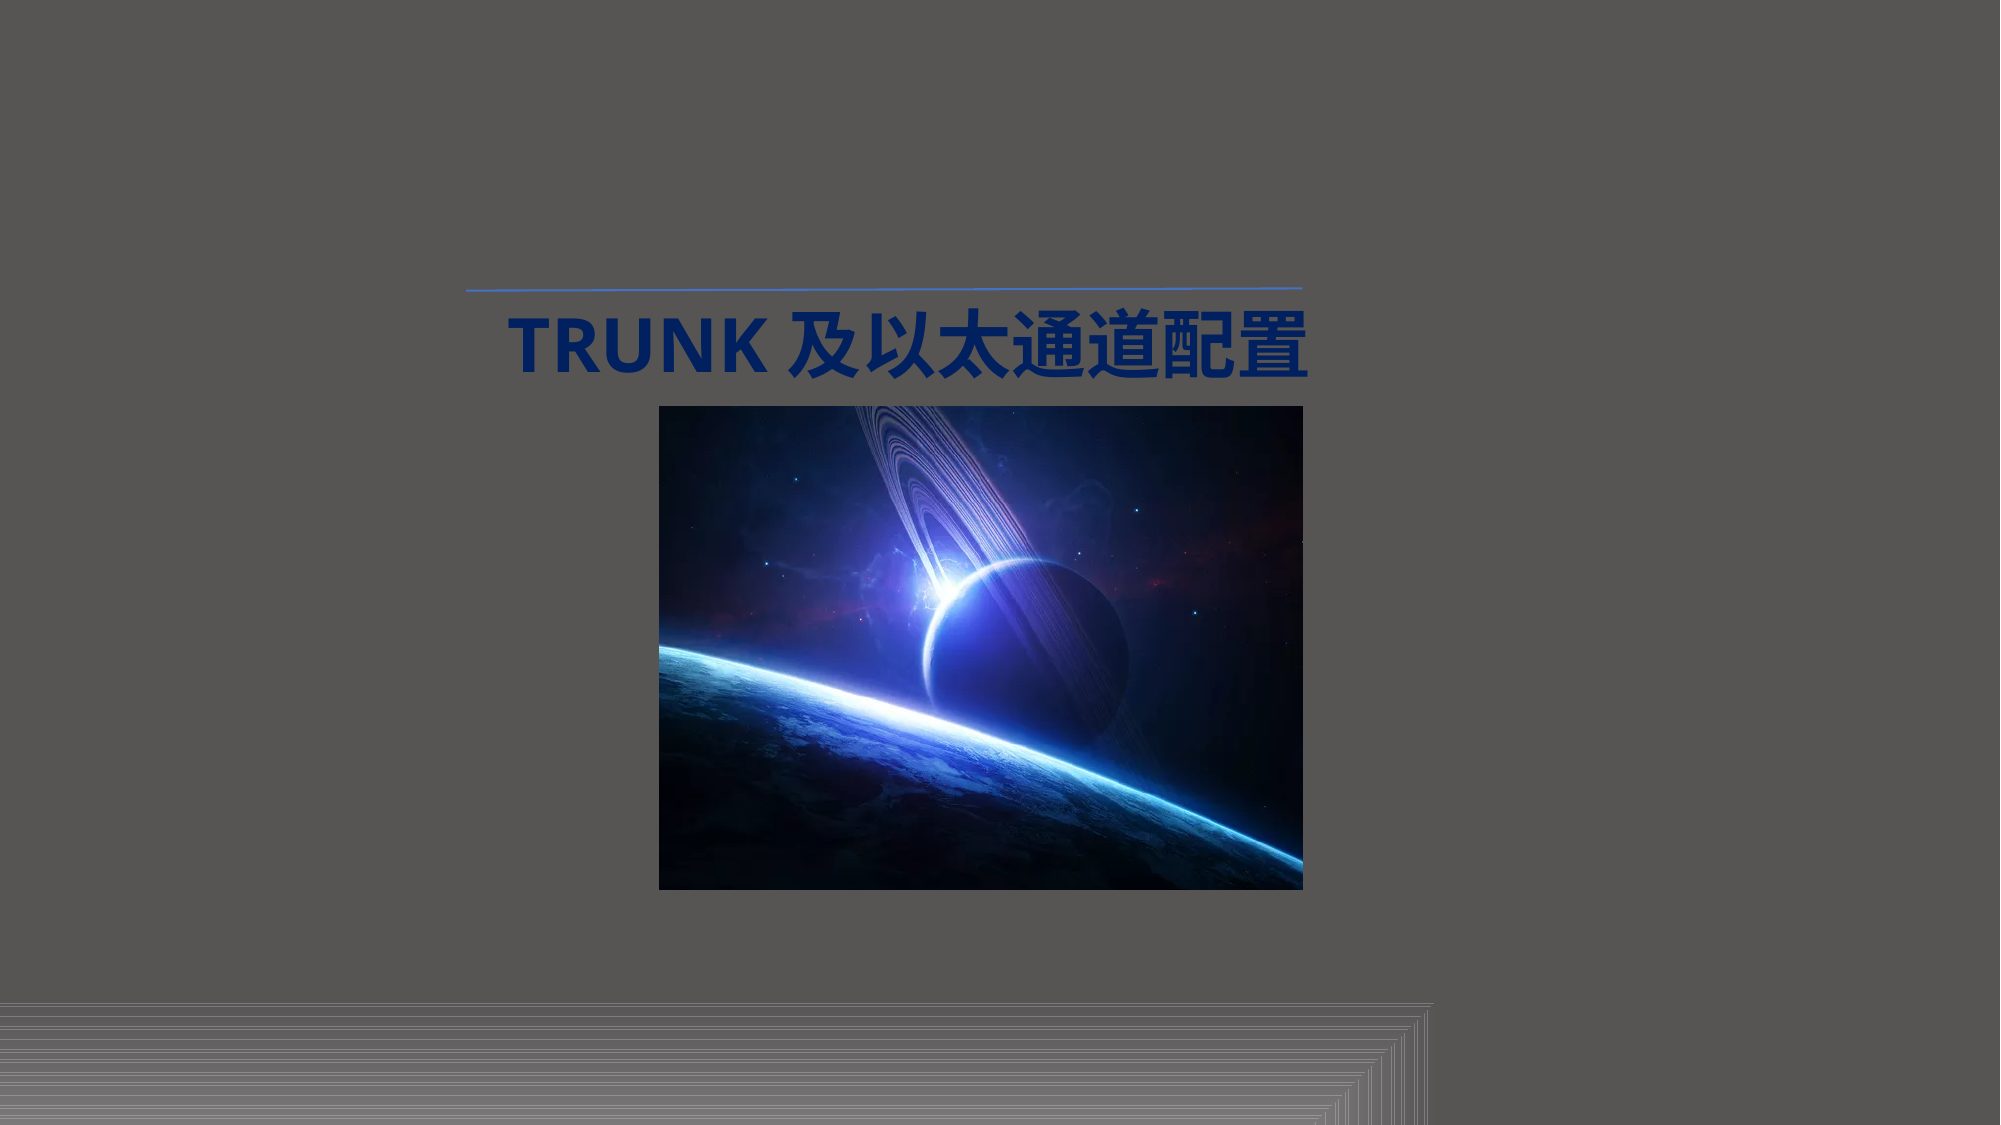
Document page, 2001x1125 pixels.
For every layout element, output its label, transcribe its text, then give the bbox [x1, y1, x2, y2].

text_box TRUNK及以太通道配置 [492, 290, 1507, 396]
picture [659, 406, 1303, 890]
